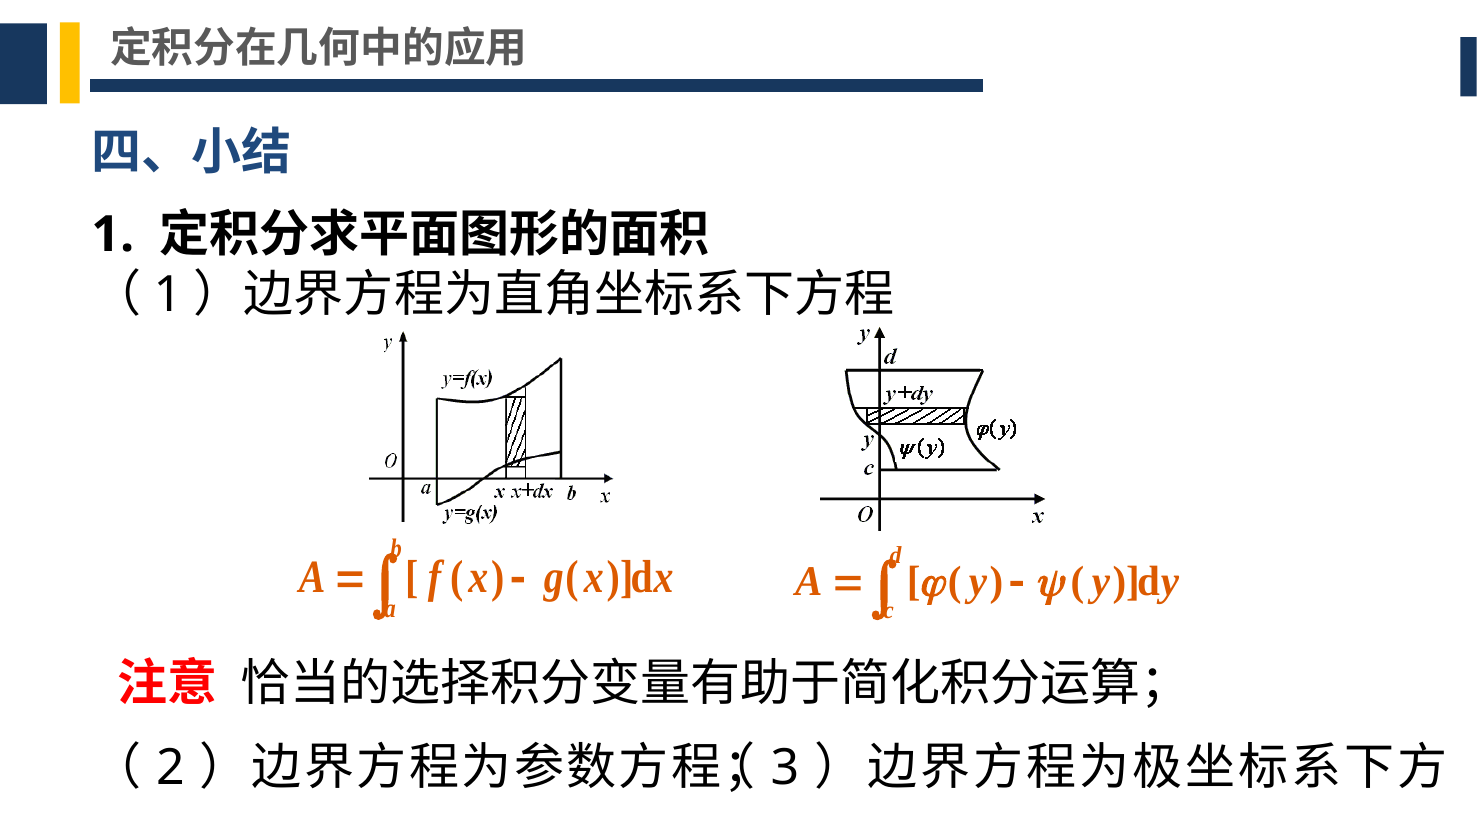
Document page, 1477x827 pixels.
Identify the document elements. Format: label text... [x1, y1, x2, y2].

text_box 四、小结 [76, 81, 819, 164]
text_box 定积分在几何中的应用 [110, 20, 644, 71]
text_box 1. 定积分求平面图形的面积 （1）边界方程为直角坐标系下方程 [76, 164, 1069, 329]
text_box （2）边界方程为参数方程； [76, 696, 690, 802]
text_box （3）边界方程为极坐标系下方程. [690, 696, 1463, 802]
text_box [785, 326, 1188, 625]
text_box 注意 恰当的选择积分变量有助于简化积分运算； [37, 612, 1377, 718]
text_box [289, 330, 680, 625]
